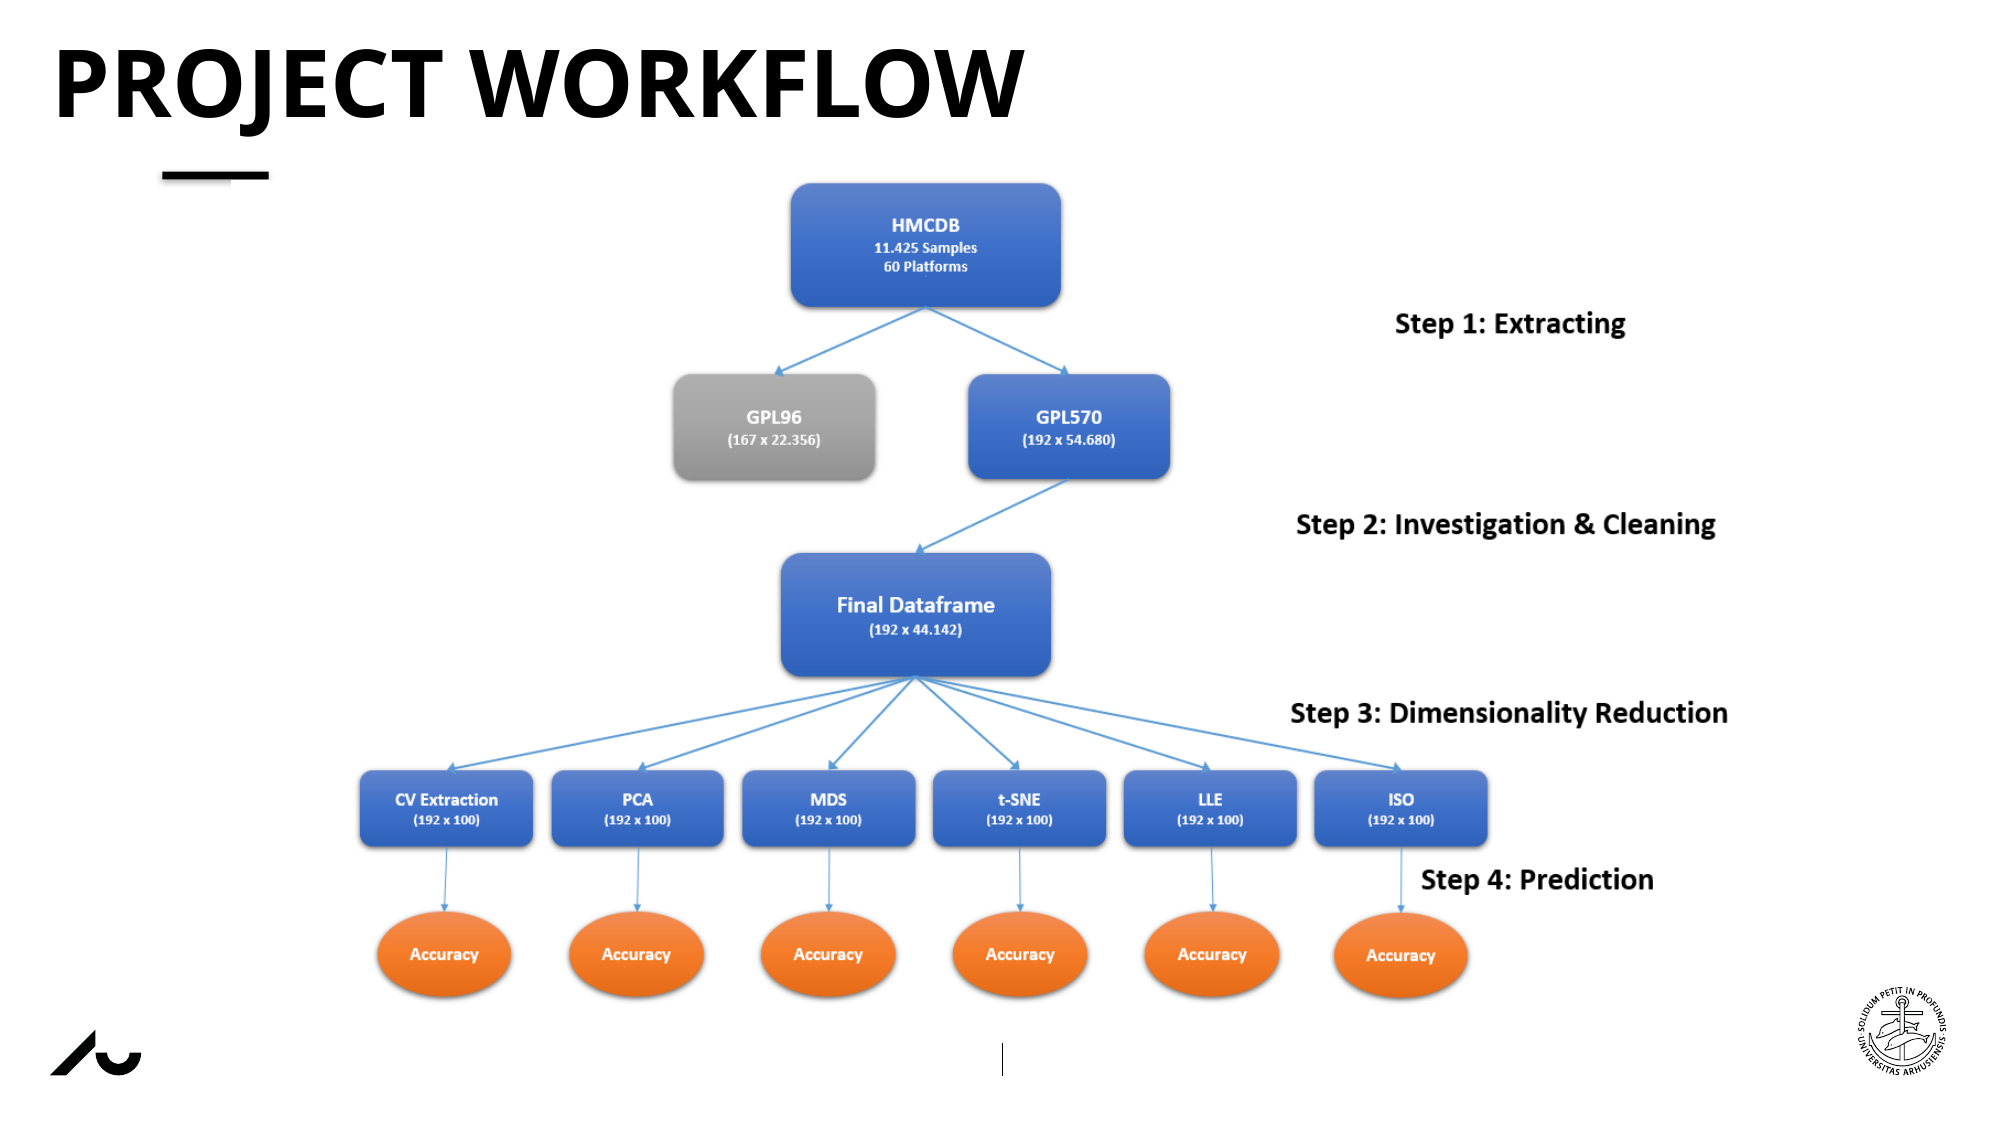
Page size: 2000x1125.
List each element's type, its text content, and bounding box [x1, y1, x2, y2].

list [231, 180, 1741, 1012]
title Project workflow [51, 37, 1948, 162]
